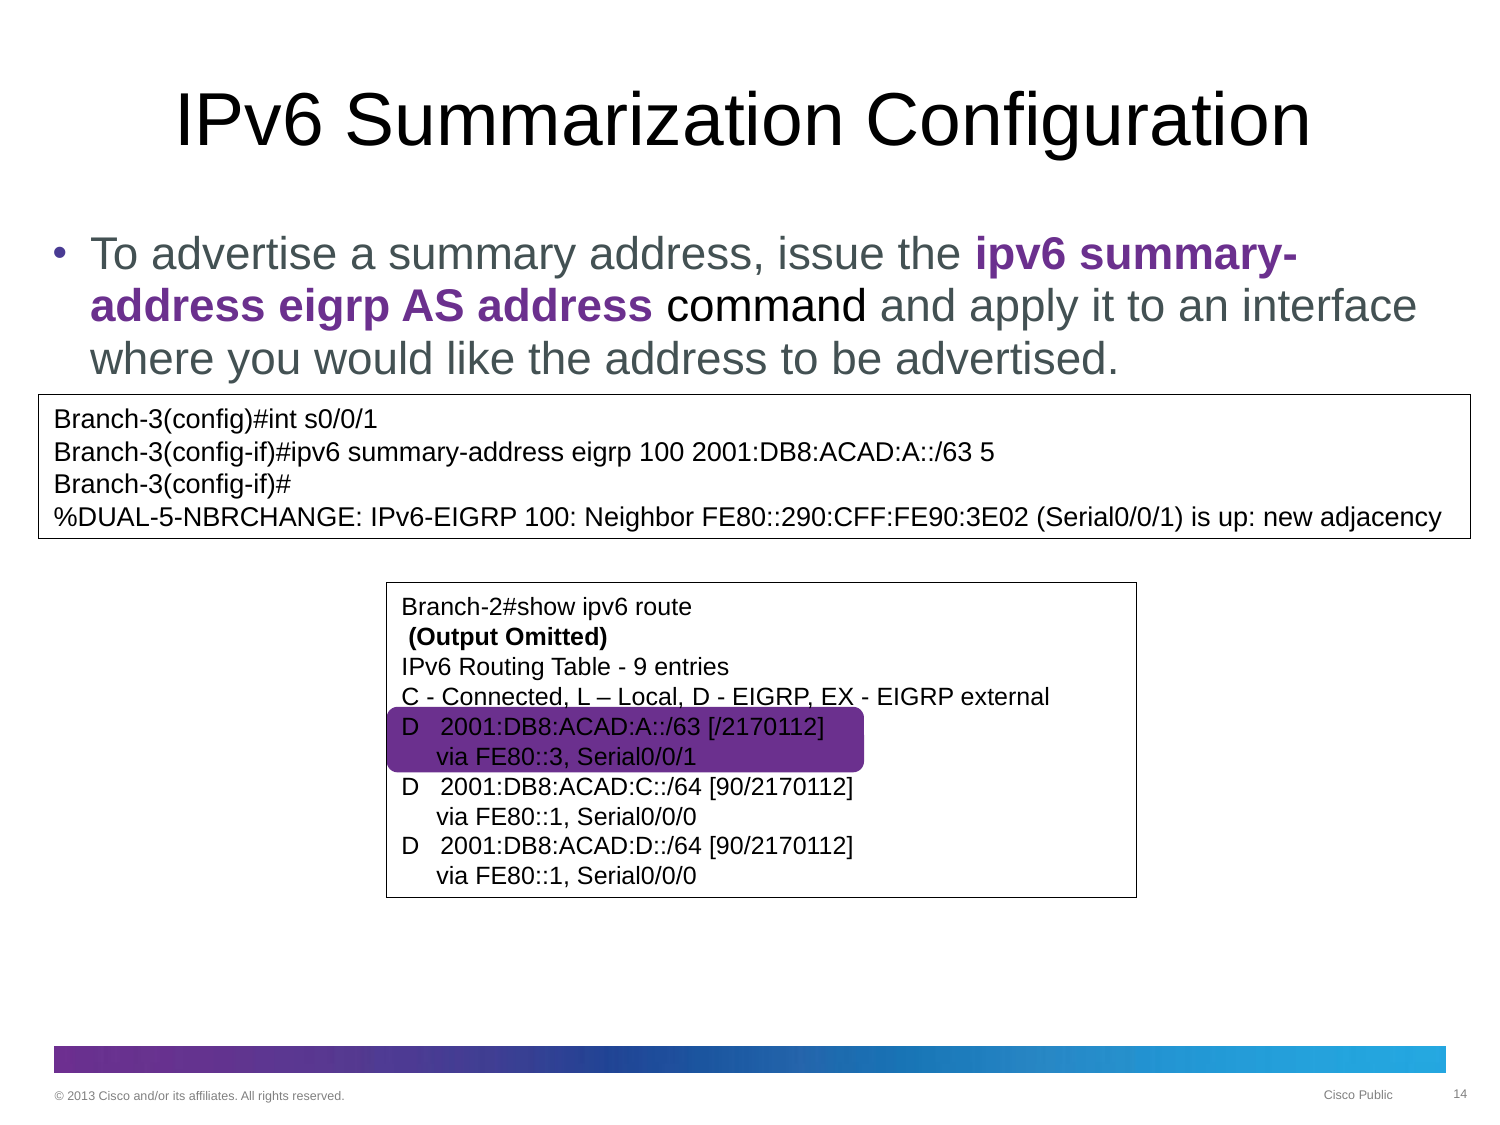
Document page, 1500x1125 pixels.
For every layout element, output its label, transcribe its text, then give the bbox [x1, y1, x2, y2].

text_box Branch-3(config)#int s0/0/1 Branch-3(config-if)#ipv6 summary-address eigrp 100 2001:DB8:ACAD:A::/63 5 Branch-3(config-if)# %DUAL-5-NBRCHANGE: IPv6-EIGRP 100: Neighbor FE80::290:CFF:FE90:3E02 (Serial0/0/1) is up: new adjacency [38, 394, 1471, 539]
title IPv6 Summarization Configuration [39, 30, 1448, 168]
picture [54, 1046, 1446, 1073]
text_box Branch-2#show ipv6 route (Output Omitted) IPv6 Routing Table - 9 entries C - Connected, L – Local, D - EIGRP, EX - EIGRP external D 2001:DB8:ACAD:A::/63 [/2170112] via FE80::3, Serial0/0/1 D 2001:DB8:ACAD:C::/64 [90/2170112] via FE80::1, Serial0/0/0 D 2001:DB8:ACAD:D::/64 [90/2170112] via FE80::1, Serial0/0/0 [386, 582, 1137, 898]
list To advertise a summary address, issue the ipv6 summary-address eigrp AS address command and apply it to an interface where you would like the address to be advertised. [37, 220, 1445, 1035]
